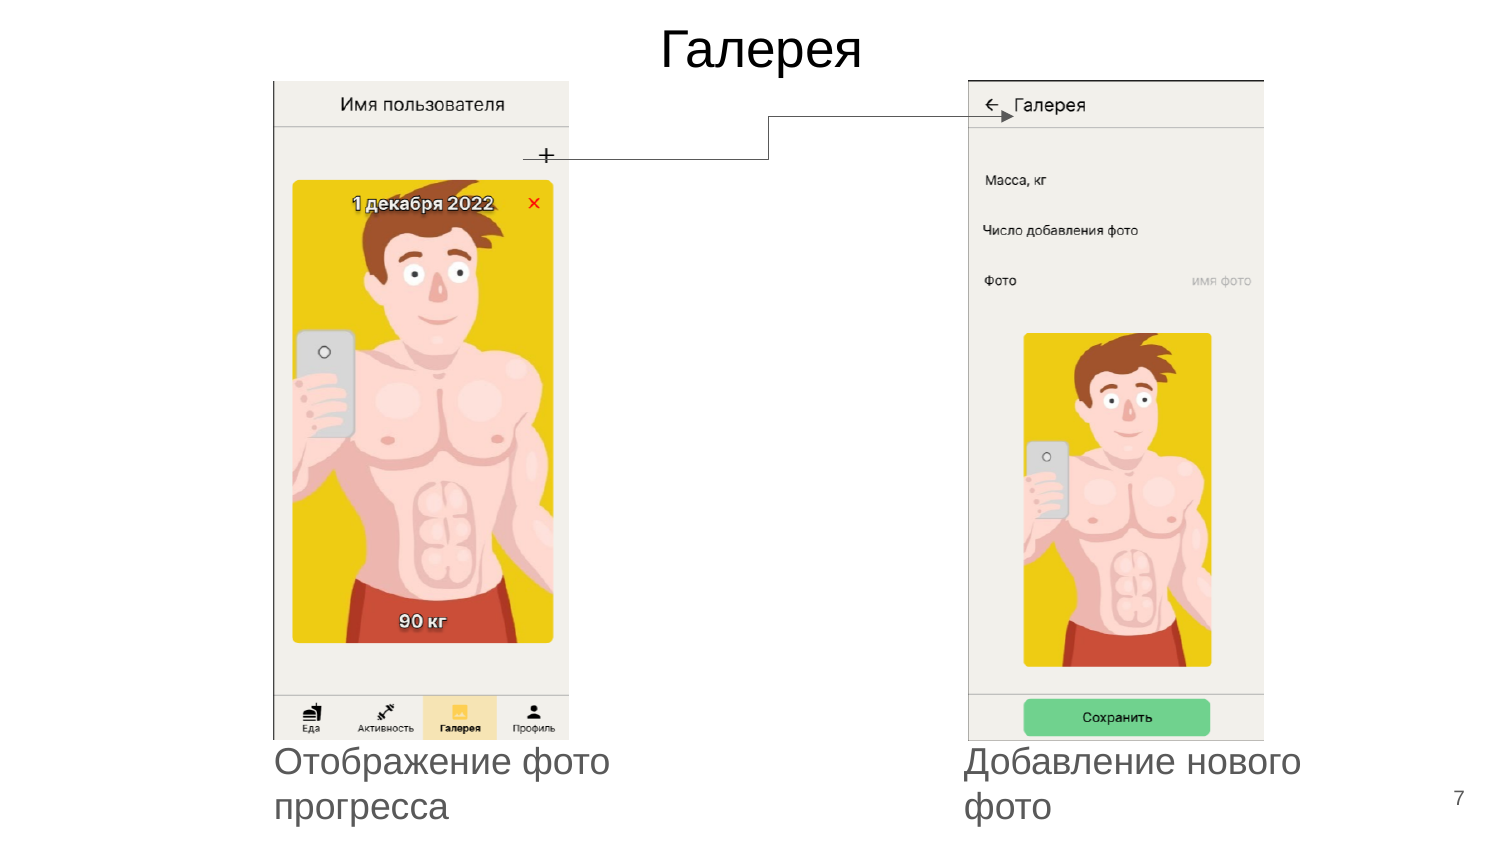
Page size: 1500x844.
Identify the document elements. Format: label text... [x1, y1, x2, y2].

picture [272, 81, 569, 740]
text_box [522, 116, 1015, 160]
title Галерея [62, 0, 1461, 94]
picture [967, 79, 1264, 741]
text_box Добавление нового фото [948, 722, 1335, 843]
text_box Отображение фото прогресса [258, 722, 645, 843]
slide_number ‹#› [1389, 764, 1480, 830]
